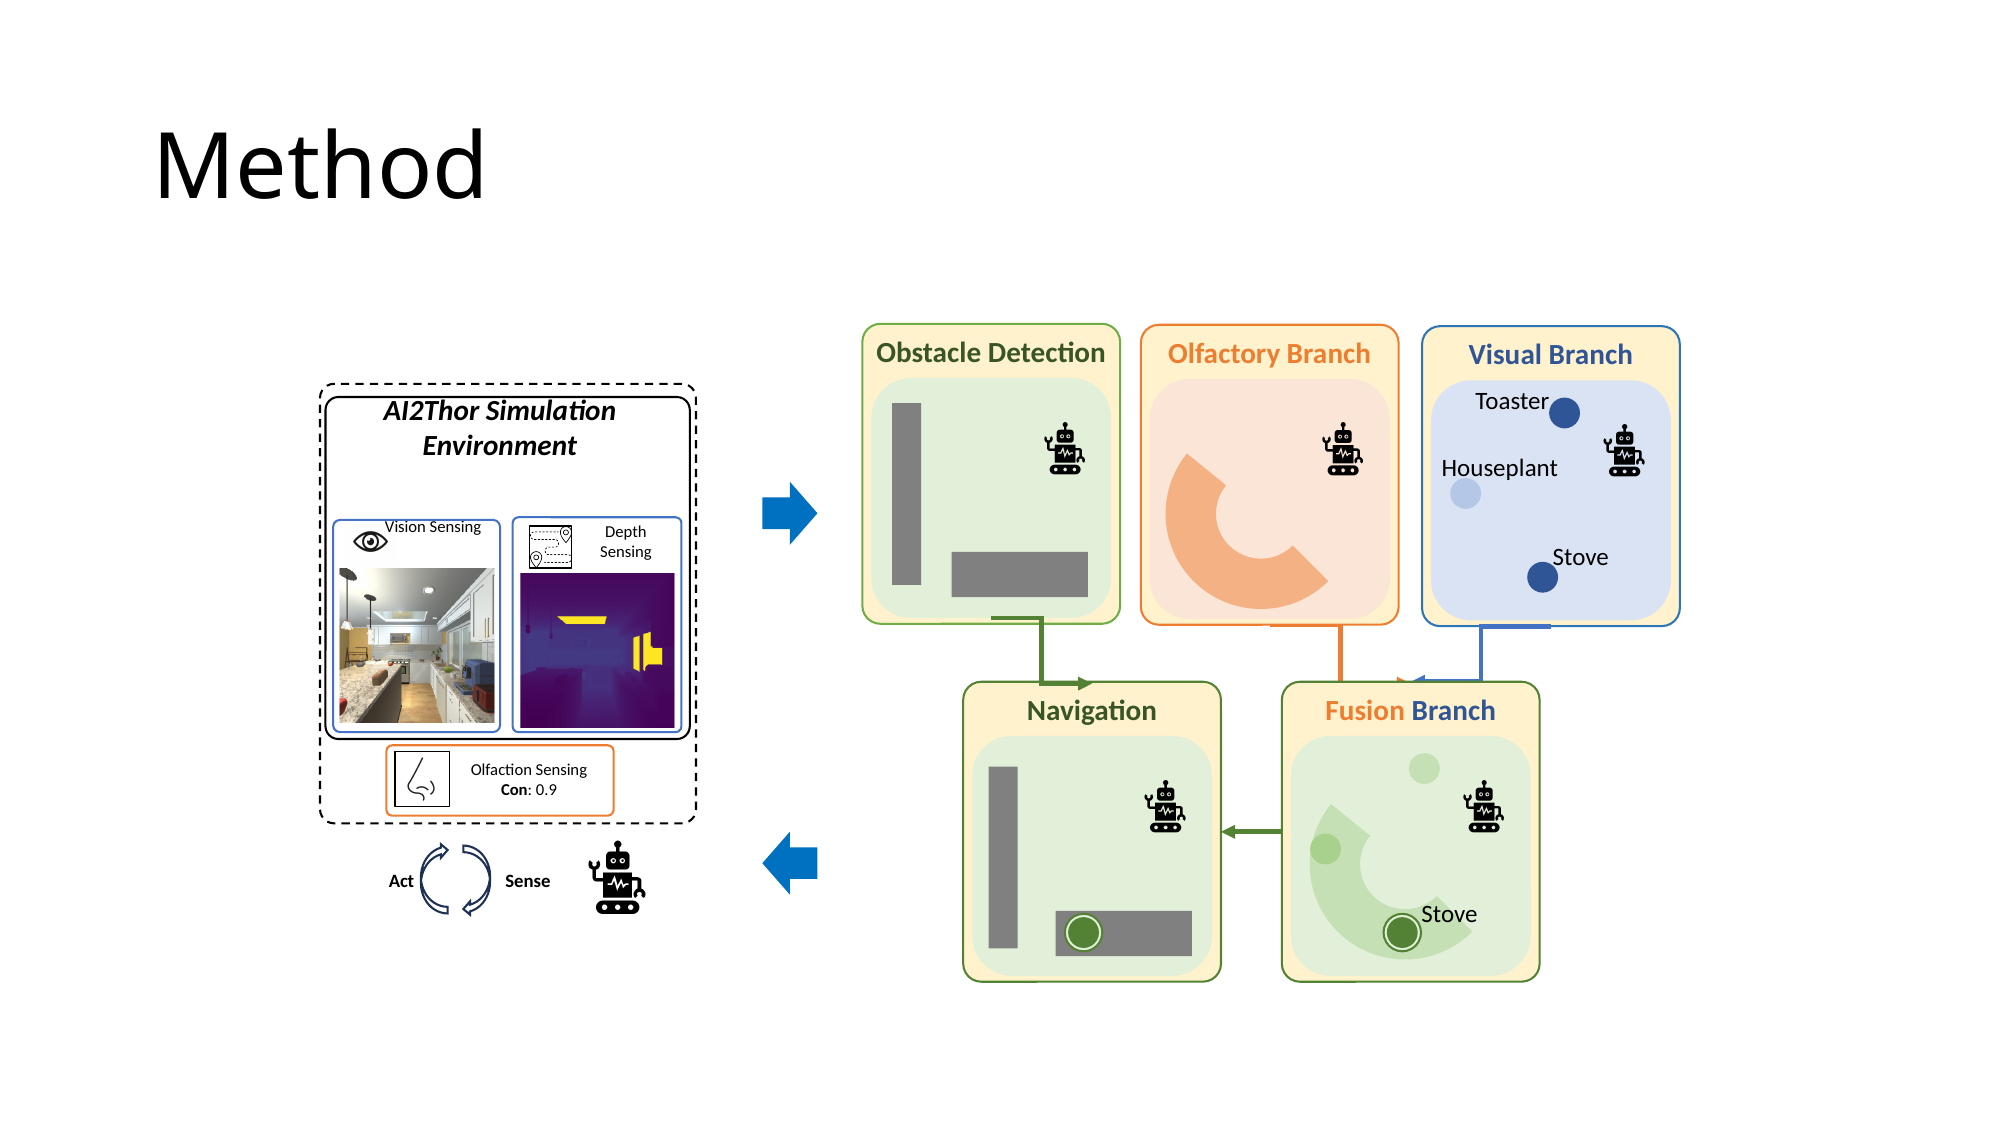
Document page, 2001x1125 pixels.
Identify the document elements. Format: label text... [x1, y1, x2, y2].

title Method [137, 59, 1863, 278]
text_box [319, 323, 1680, 982]
